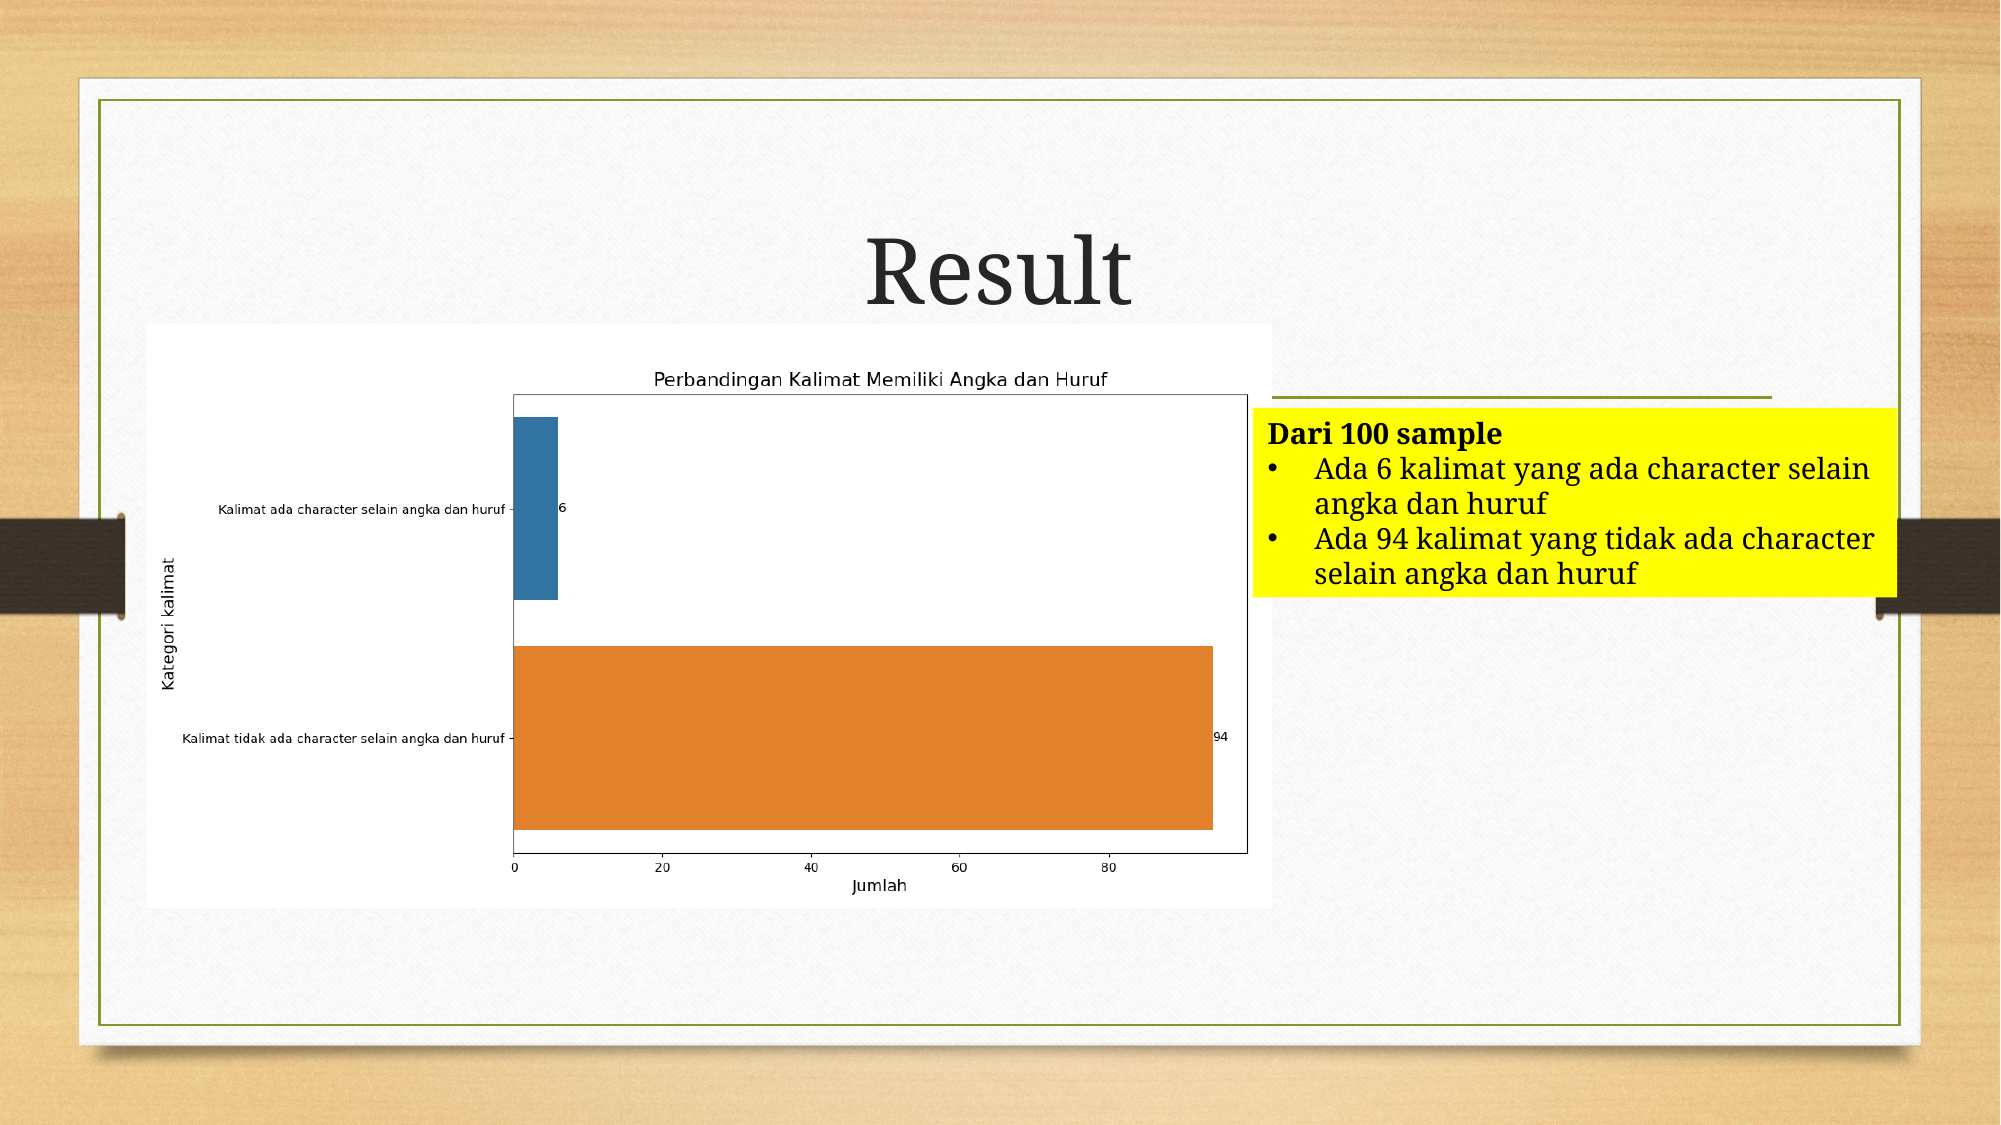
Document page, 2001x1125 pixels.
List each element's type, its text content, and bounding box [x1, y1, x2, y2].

text_box Dari 100 sample Ada 6 kalimat yang ada character selain angka dan huruf Ada 94 kalimat yang tidak ada character selain angka dan huruf [1272, 407, 1898, 598]
picture [0, 0, 2001, 1125]
title Result [212, 161, 1788, 375]
